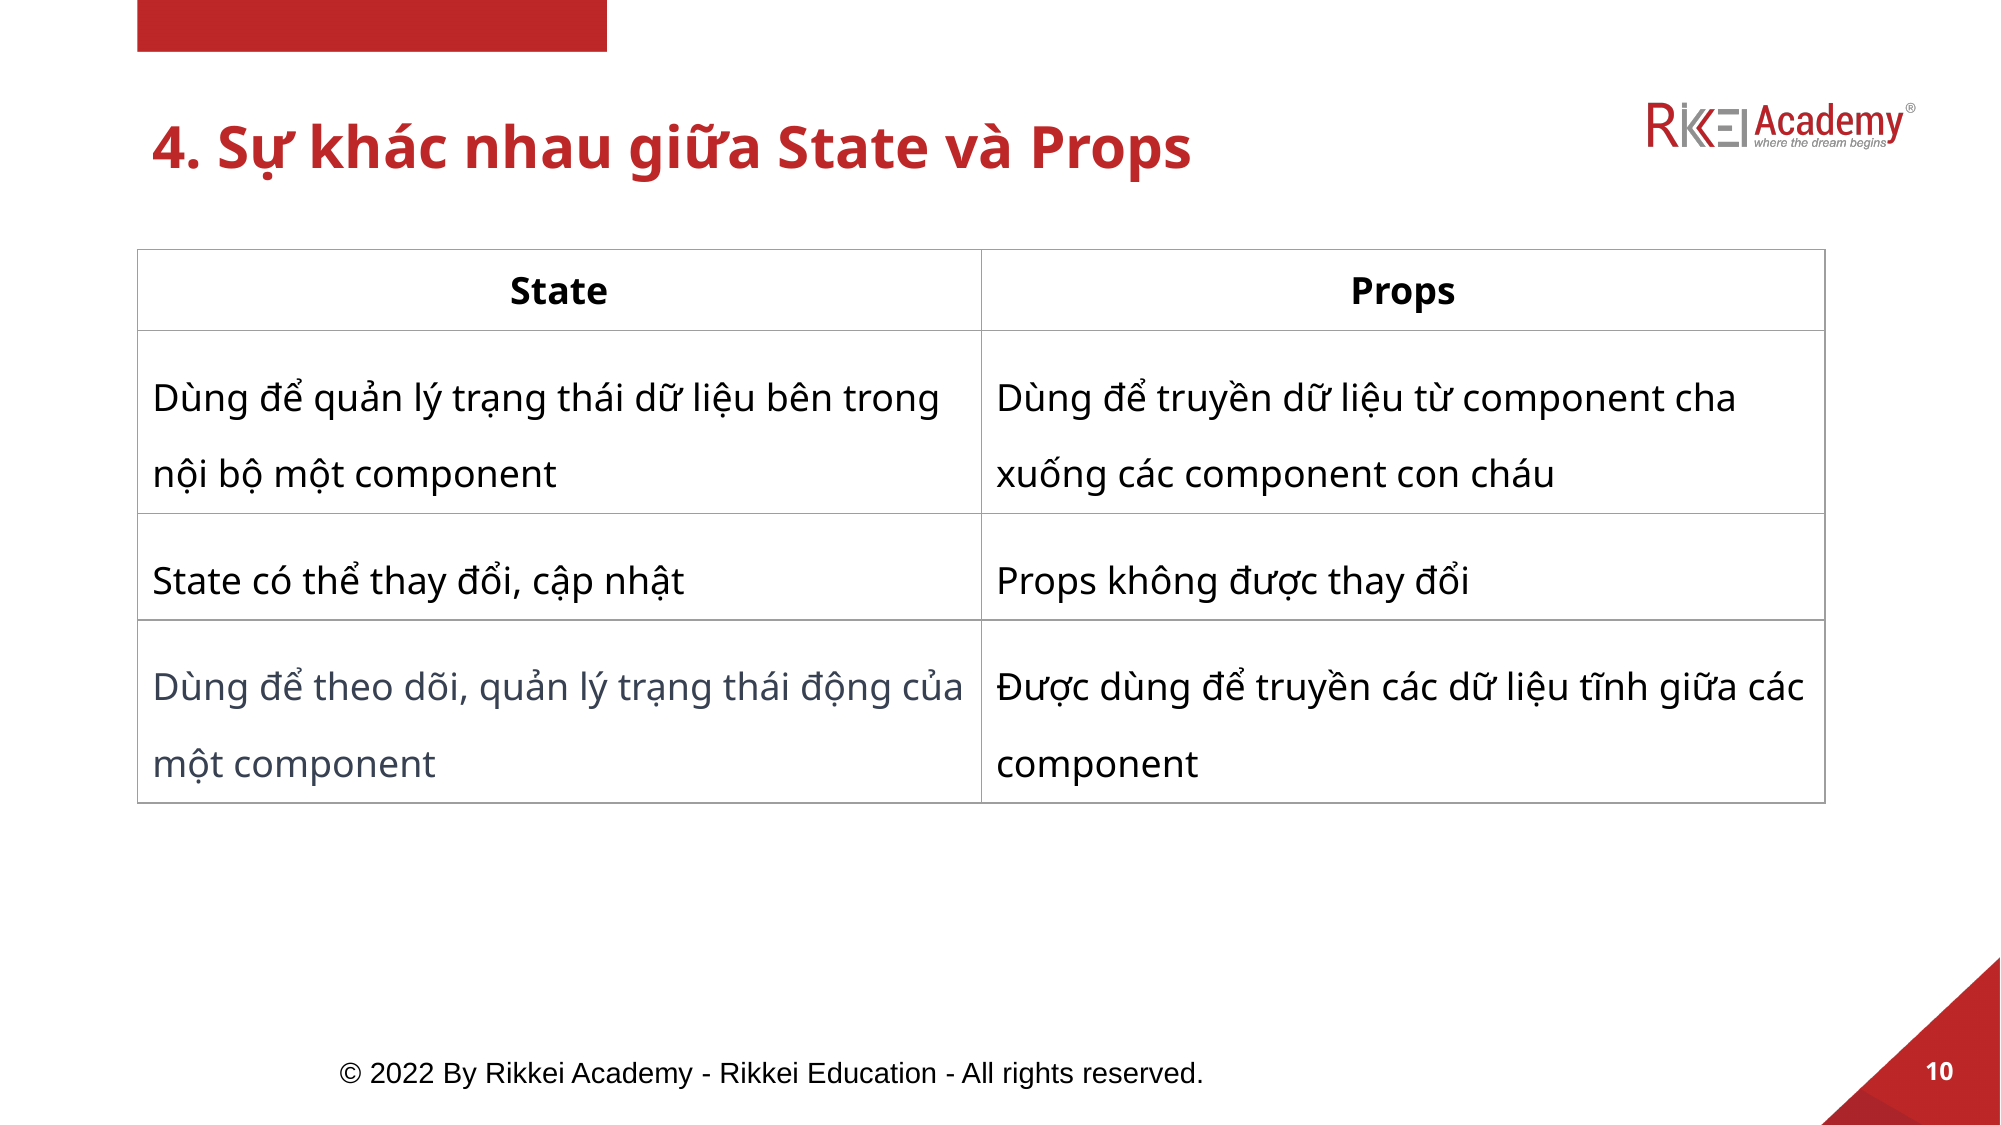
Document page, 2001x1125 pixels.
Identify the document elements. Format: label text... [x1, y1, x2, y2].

table_cell State có thể thay đổi, cập nhật [138, 514, 981, 619]
picture [1623, 53, 1929, 203]
table_cell Dùng để theo dõi, quản lý trạng thái động của một component [138, 621, 981, 802]
picture [137, 0, 607, 52]
title 4. Sự khác nhau giữa State và Props [137, 100, 1526, 199]
table_header State [138, 250, 981, 330]
picture [1818, 957, 2000, 1125]
table_cell Props không được thay đổi [982, 514, 1824, 619]
table_cell Dùng để truyền dữ liệu từ component cha xuống các component con cháu [982, 331, 1824, 513]
table_header Props [982, 250, 1824, 330]
table_cell Được dùng để truyền các dữ liệu tĩnh giữa các component [982, 621, 1824, 802]
table_cell Dùng để quản lý trạng thái dữ liệu bên trong nội bộ một component [138, 331, 981, 513]
